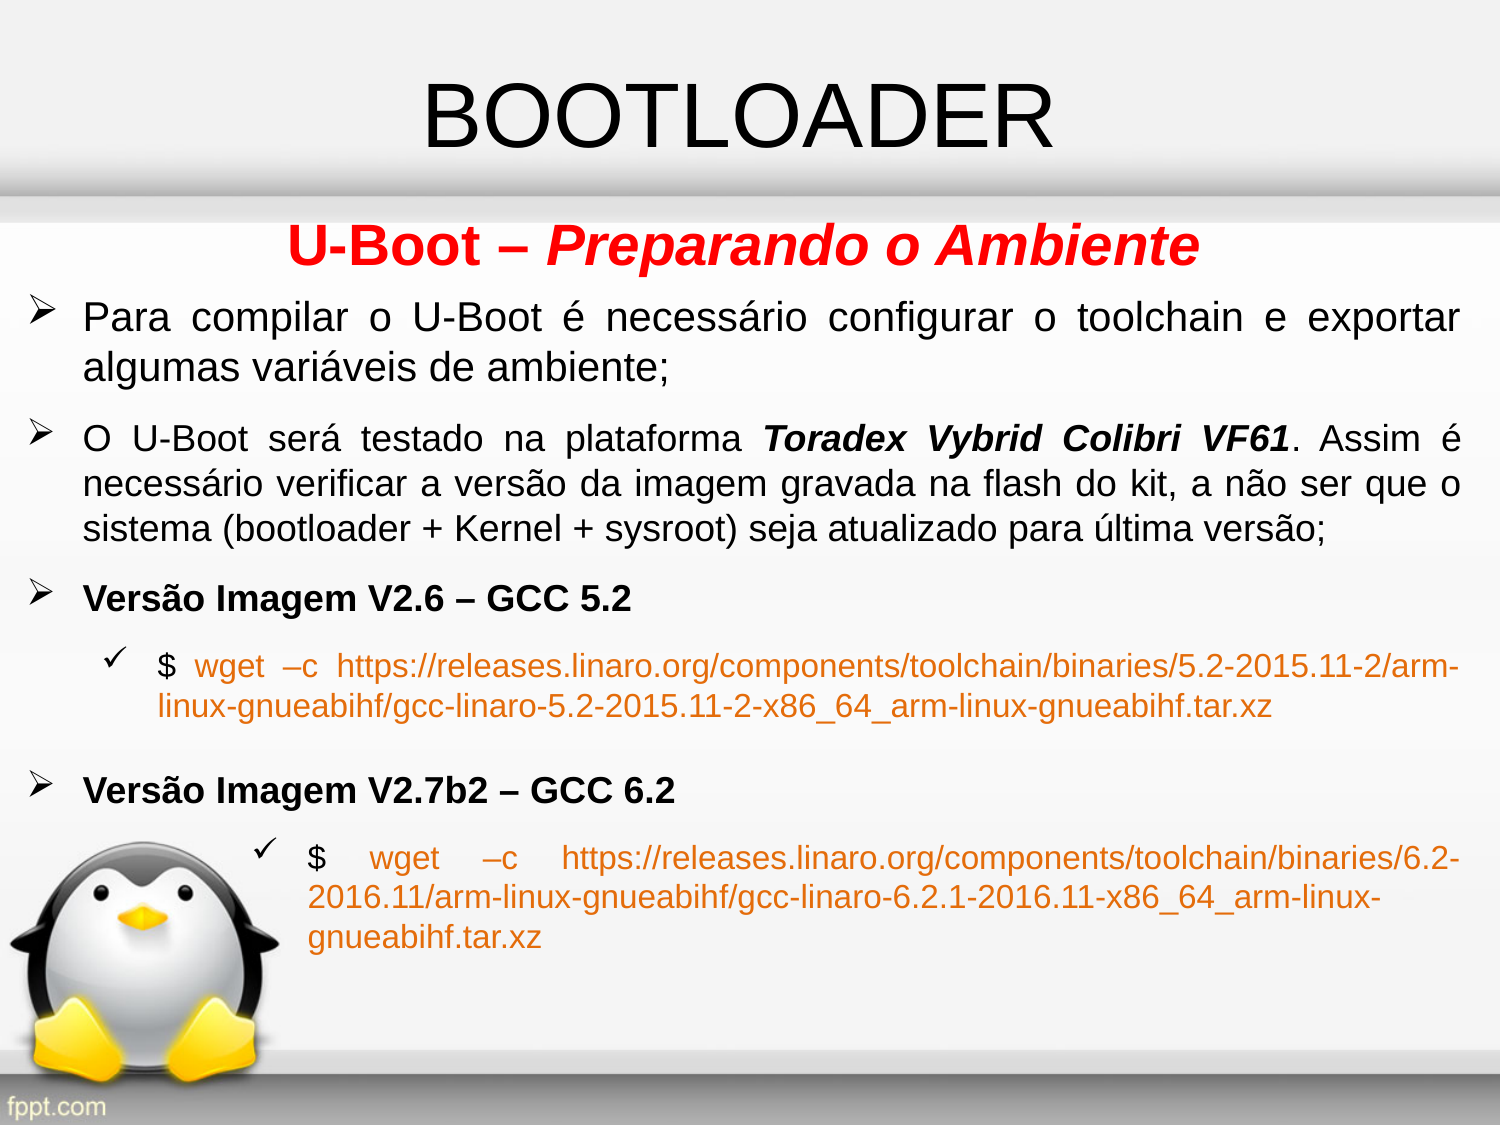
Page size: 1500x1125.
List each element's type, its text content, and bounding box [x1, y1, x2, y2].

picture [0, 0, 1500, 1125]
text_box BOOTLOADER [64, 30, 1415, 192]
text_box U-Boot – Preparando o Ambiente Para compilar o U-Boot é necessário configurar o toolchain e exportar algumas variáveis de ambiente; O U-Boot será testado na plataforma Toradex Vybrid Colibri VF61. Assim é necessário verificar a versão da imagem gravada na flash do kit, a não ser que o sistema (bootloader + Kernel + sysroot) seja atualizado para última versão; Versão Imagem V2.6 – GCC 5.2 $ wget –c https://releases.linaro.org/components/toolchain/binaries/5.2-2015.11-2/arm-linux-gnueabihf/gcc-linaro-5.2-2015.11-2-x86_64_arm-linux-gnueabihf.tar.xz Versão Imagem V2.7b2 – GCC 6.2 $ wget –c https://releases.linaro.org/components/toolchain/binaries/6.2-2016.11/arm-linux-gnueabihf/gcc-linaro-6.2.1-2016.11-x86_64_arm-linux-gnueabihf.tar.xz [11, 199, 1477, 1067]
